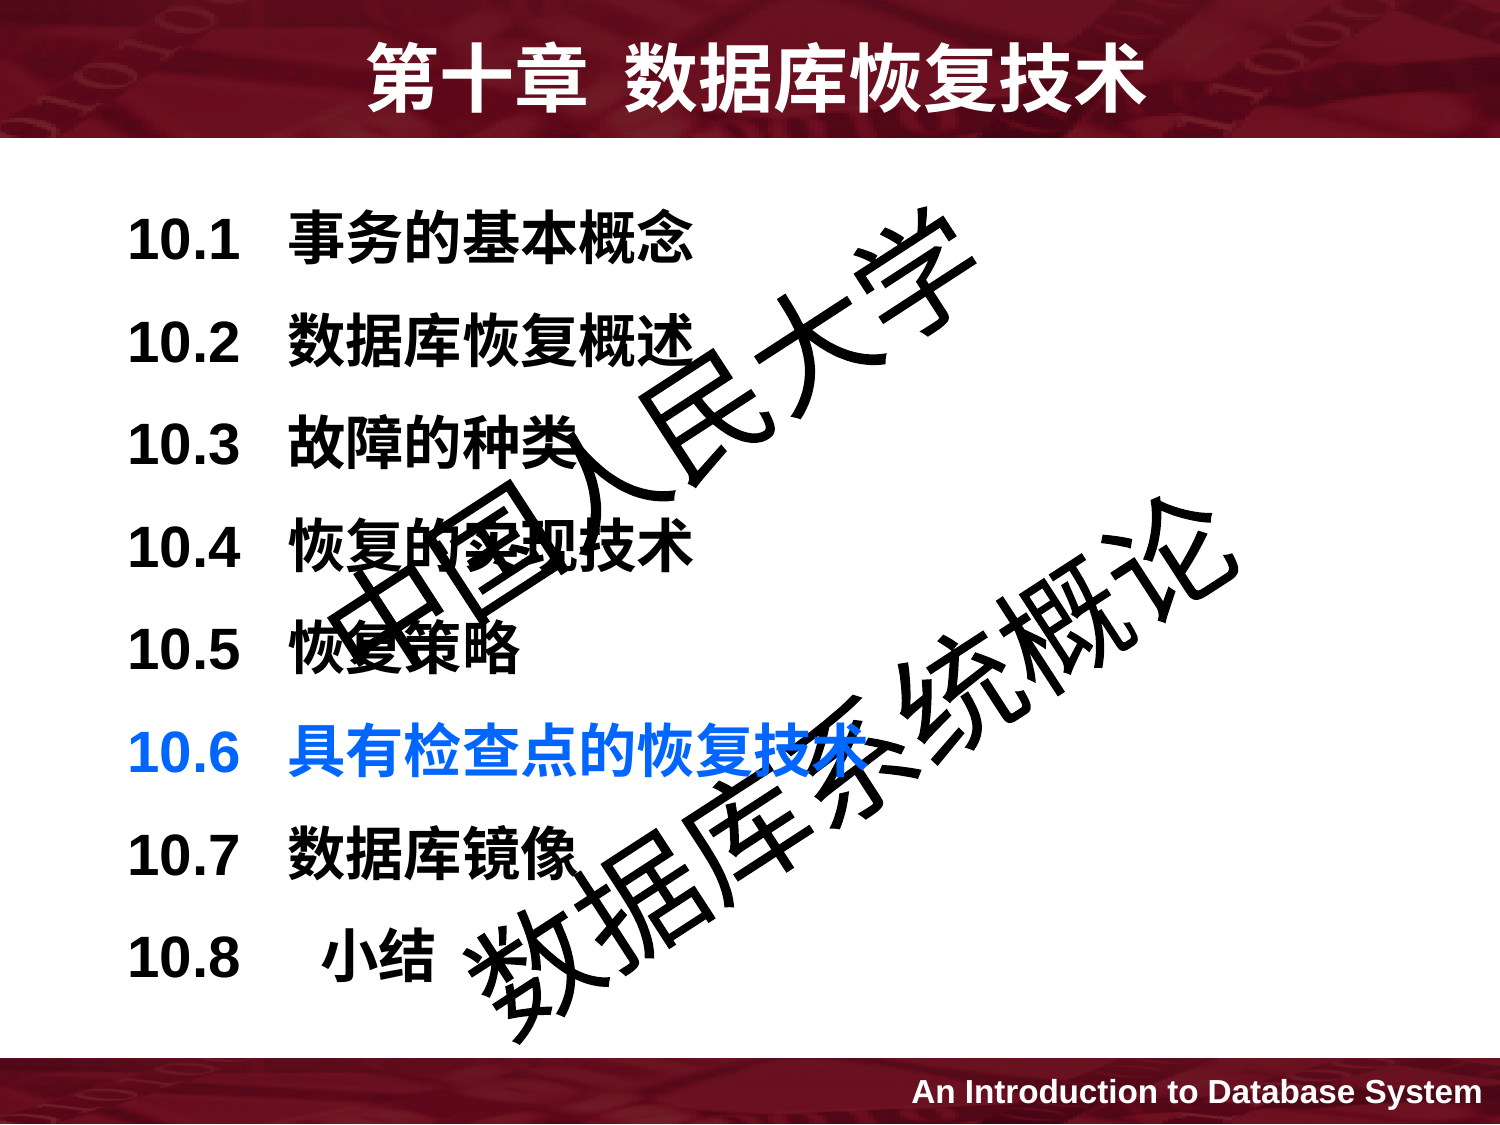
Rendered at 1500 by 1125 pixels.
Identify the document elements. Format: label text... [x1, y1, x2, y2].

title 第十章 数据库恢复技术 [149, 29, 1363, 123]
text_box [856, 1046, 1447, 1100]
list 10.1 事务的基本概念 10.2 数据库恢复概述 10.3 故障的种类 10.4 恢复的实现技术 10.5 恢复策略 10.6 具有检查点的恢复技术 10.7 数据库镜像 10.8 小结 [111, 172, 1426, 1000]
picture [0, 1058, 1500, 1124]
picture [0, 0, 1500, 138]
